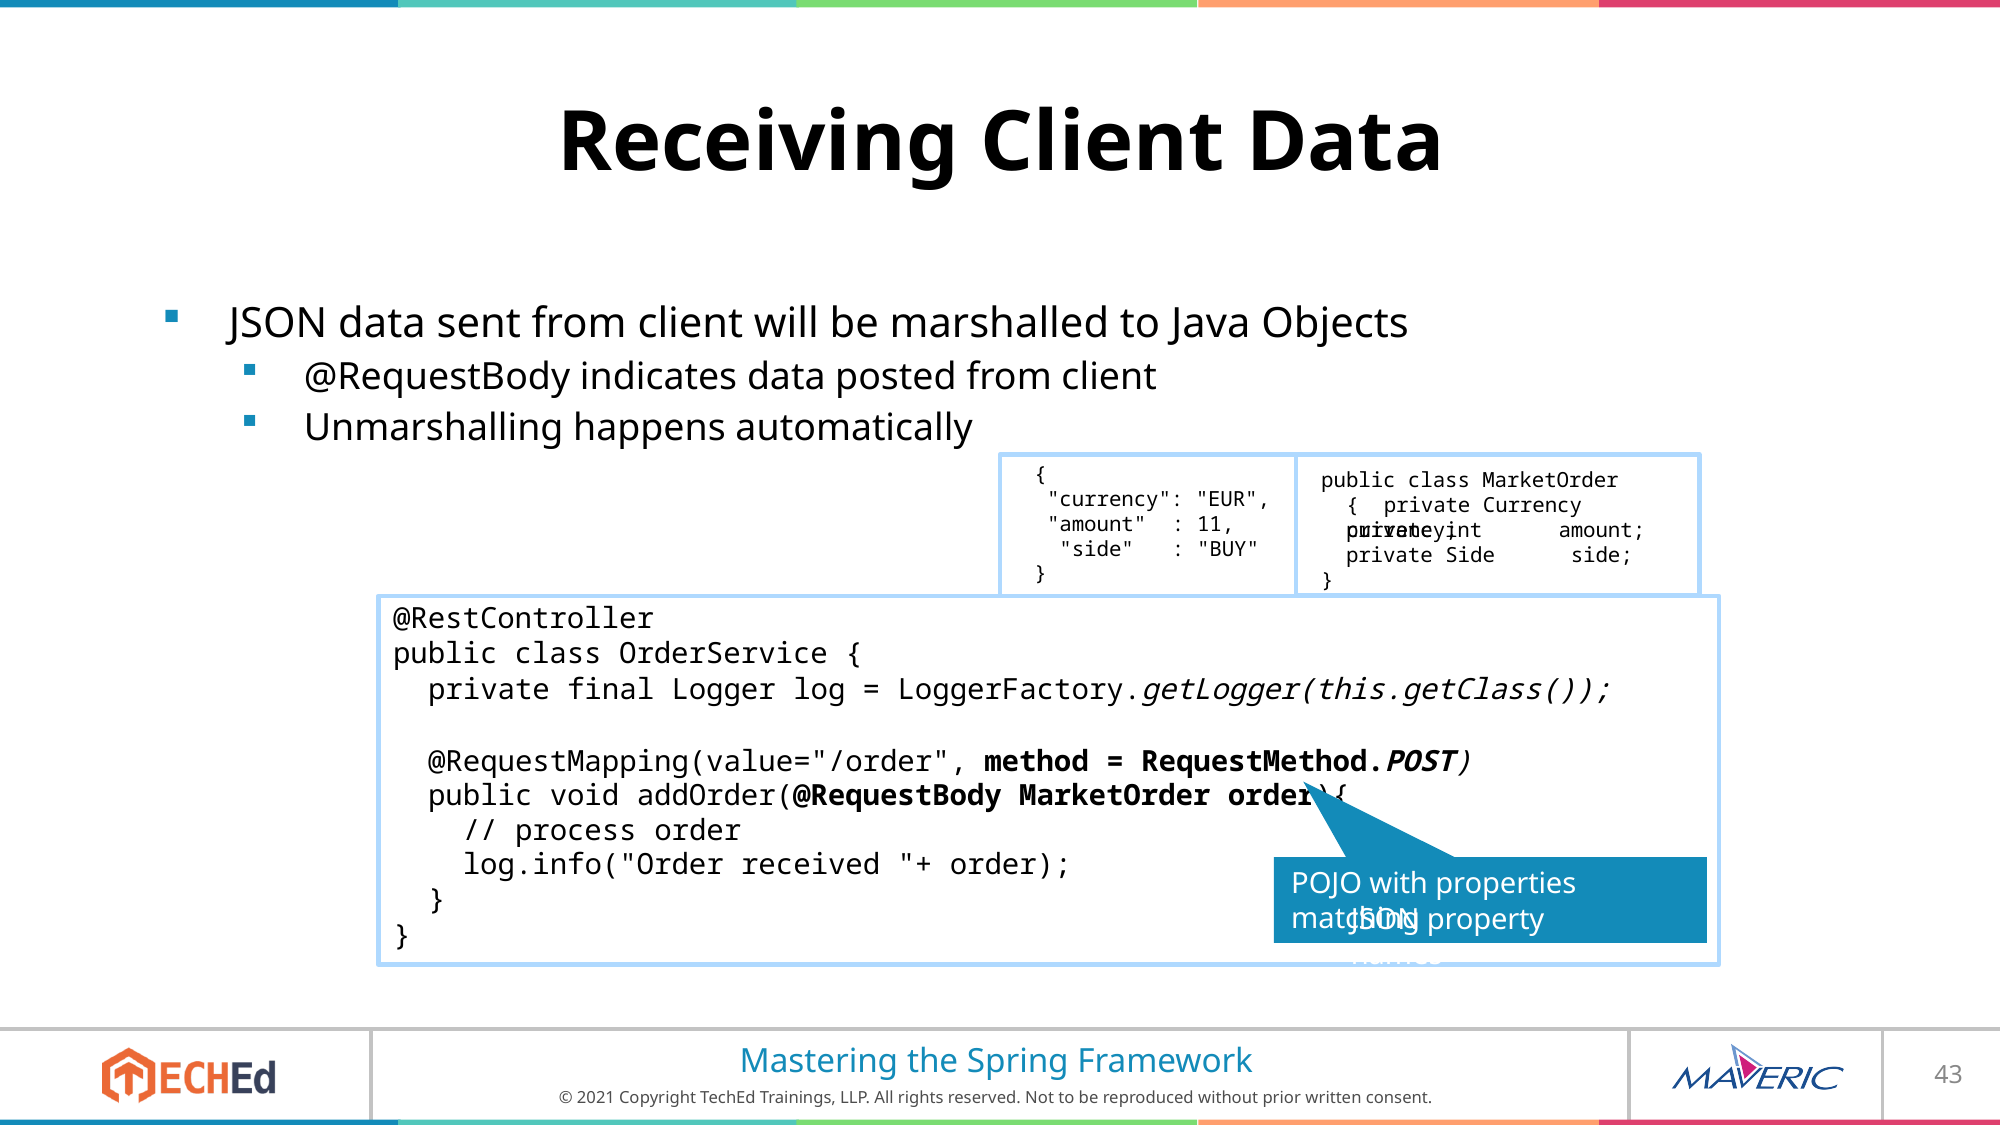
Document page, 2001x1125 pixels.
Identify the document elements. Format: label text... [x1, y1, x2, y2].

text_box } [391, 913, 413, 951]
text_box } [1318, 564, 1336, 592]
text_box @RestController public class OrderService { private final Logger log = LoggerFactory.getLogger(this.getClass()); @RequestMapping(value="/order", method = RequestMethod.POST) public void addOrder(@RequestBody MarketOrder order){ // process order [391, 597, 1617, 847]
text_box amount; side; [1556, 514, 1649, 567]
picture [1662, 1018, 1852, 1119]
picture [102, 1047, 276, 1110]
text_box [1273, 781, 1707, 943]
text_box [1297, 454, 1700, 596]
text_box POJO with properties matching [1289, 862, 1692, 935]
text_box [378, 596, 1719, 965]
text_box } [426, 878, 448, 916]
list JSON data sent from client will be marshalled to Java Objects @RequestBody indicates data posted from client Unmarshalling happens automatically [138, 294, 1864, 965]
text_box [999, 454, 1297, 596]
title Receiving Client Data [138, 68, 1864, 219]
text_box JSON property names [1348, 898, 1633, 971]
text_box private int private Side [1344, 514, 1499, 567]
text_box log.info("Order received "+ order); [460, 843, 1076, 881]
text_box public class MarketOrder { private Currency currency; [1319, 464, 1674, 542]
